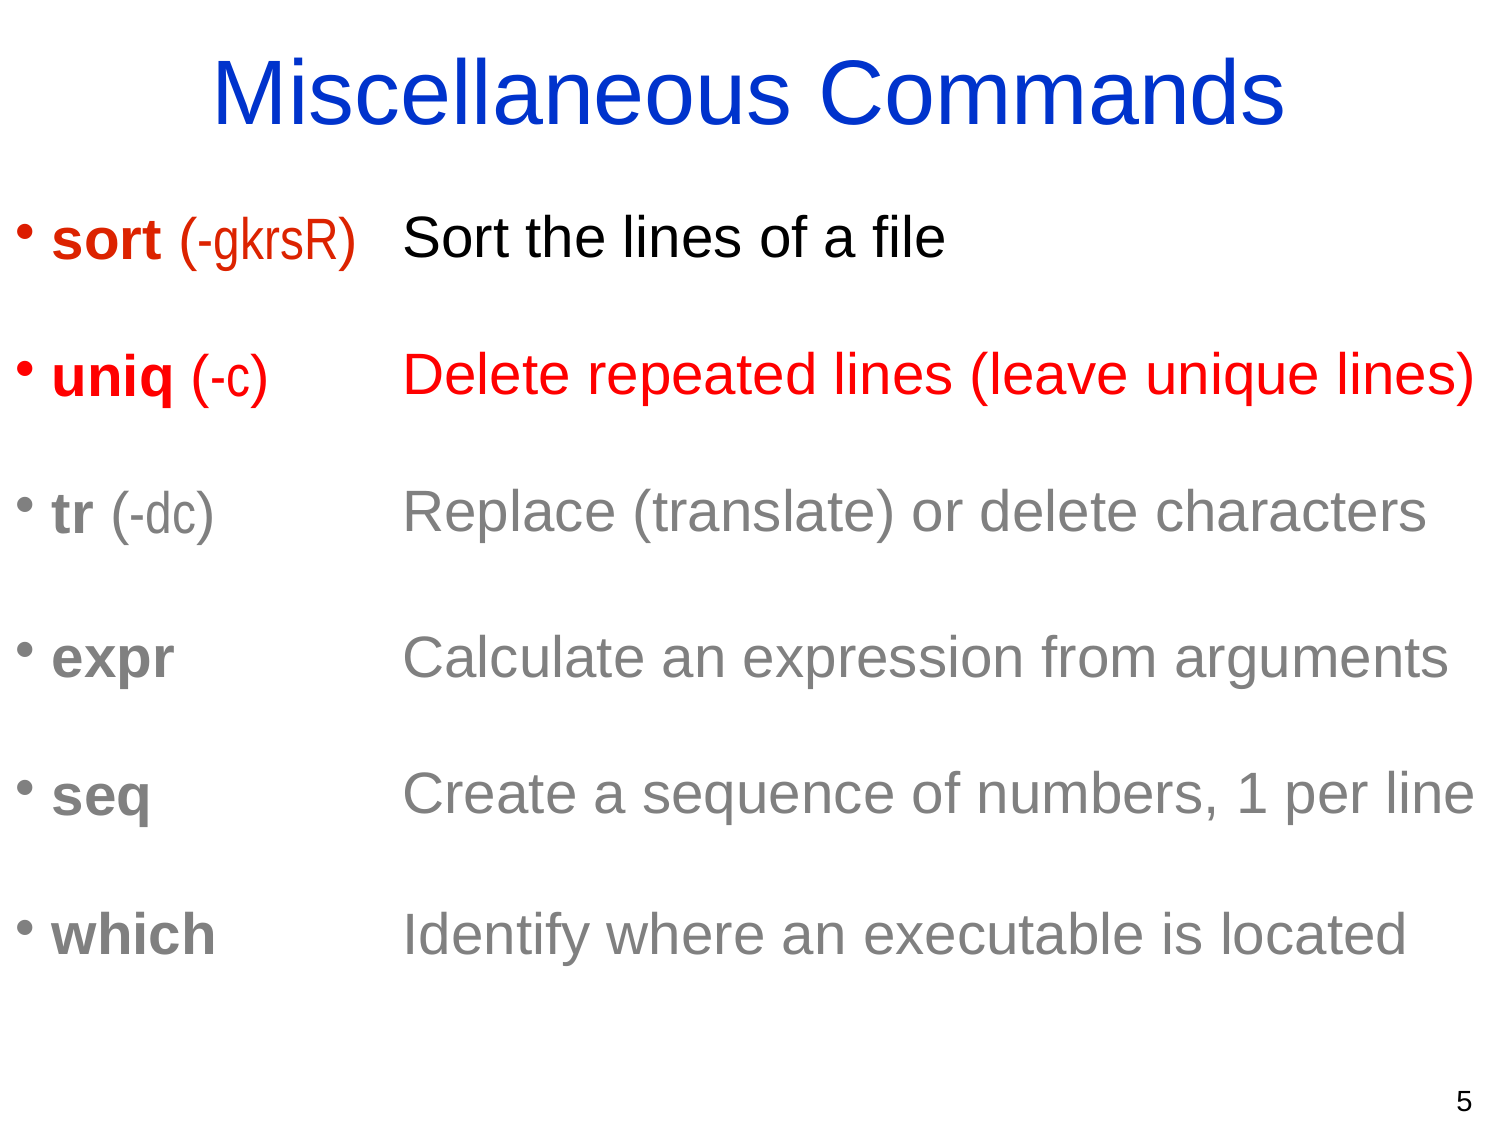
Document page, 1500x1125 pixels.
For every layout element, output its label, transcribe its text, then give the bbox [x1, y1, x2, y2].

table_cell Replace (translate) or delete characters [387, 471, 1500, 617]
table_header Sort the lines of a file [387, 198, 1500, 334]
table_cell uniq (-c) [0, 334, 387, 471]
table_cell tr (-dc) [0, 471, 387, 617]
table_cell which [0, 895, 387, 991]
title Miscellaneous Commands [74, 18, 1426, 157]
table_cell Create a sequence of numbers, 1 per line [387, 753, 1500, 895]
table_cell Delete repeated lines (leave unique lines) [387, 334, 1500, 471]
table_header sort (-gkrsR) [0, 198, 387, 334]
table_cell expr [0, 617, 387, 753]
table_cell Calculate an expression from arguments [387, 617, 1500, 753]
text_box 5 [1399, 1074, 1488, 1125]
table_cell seq [0, 753, 387, 895]
table_cell Identify where an executable is located [387, 895, 1500, 991]
